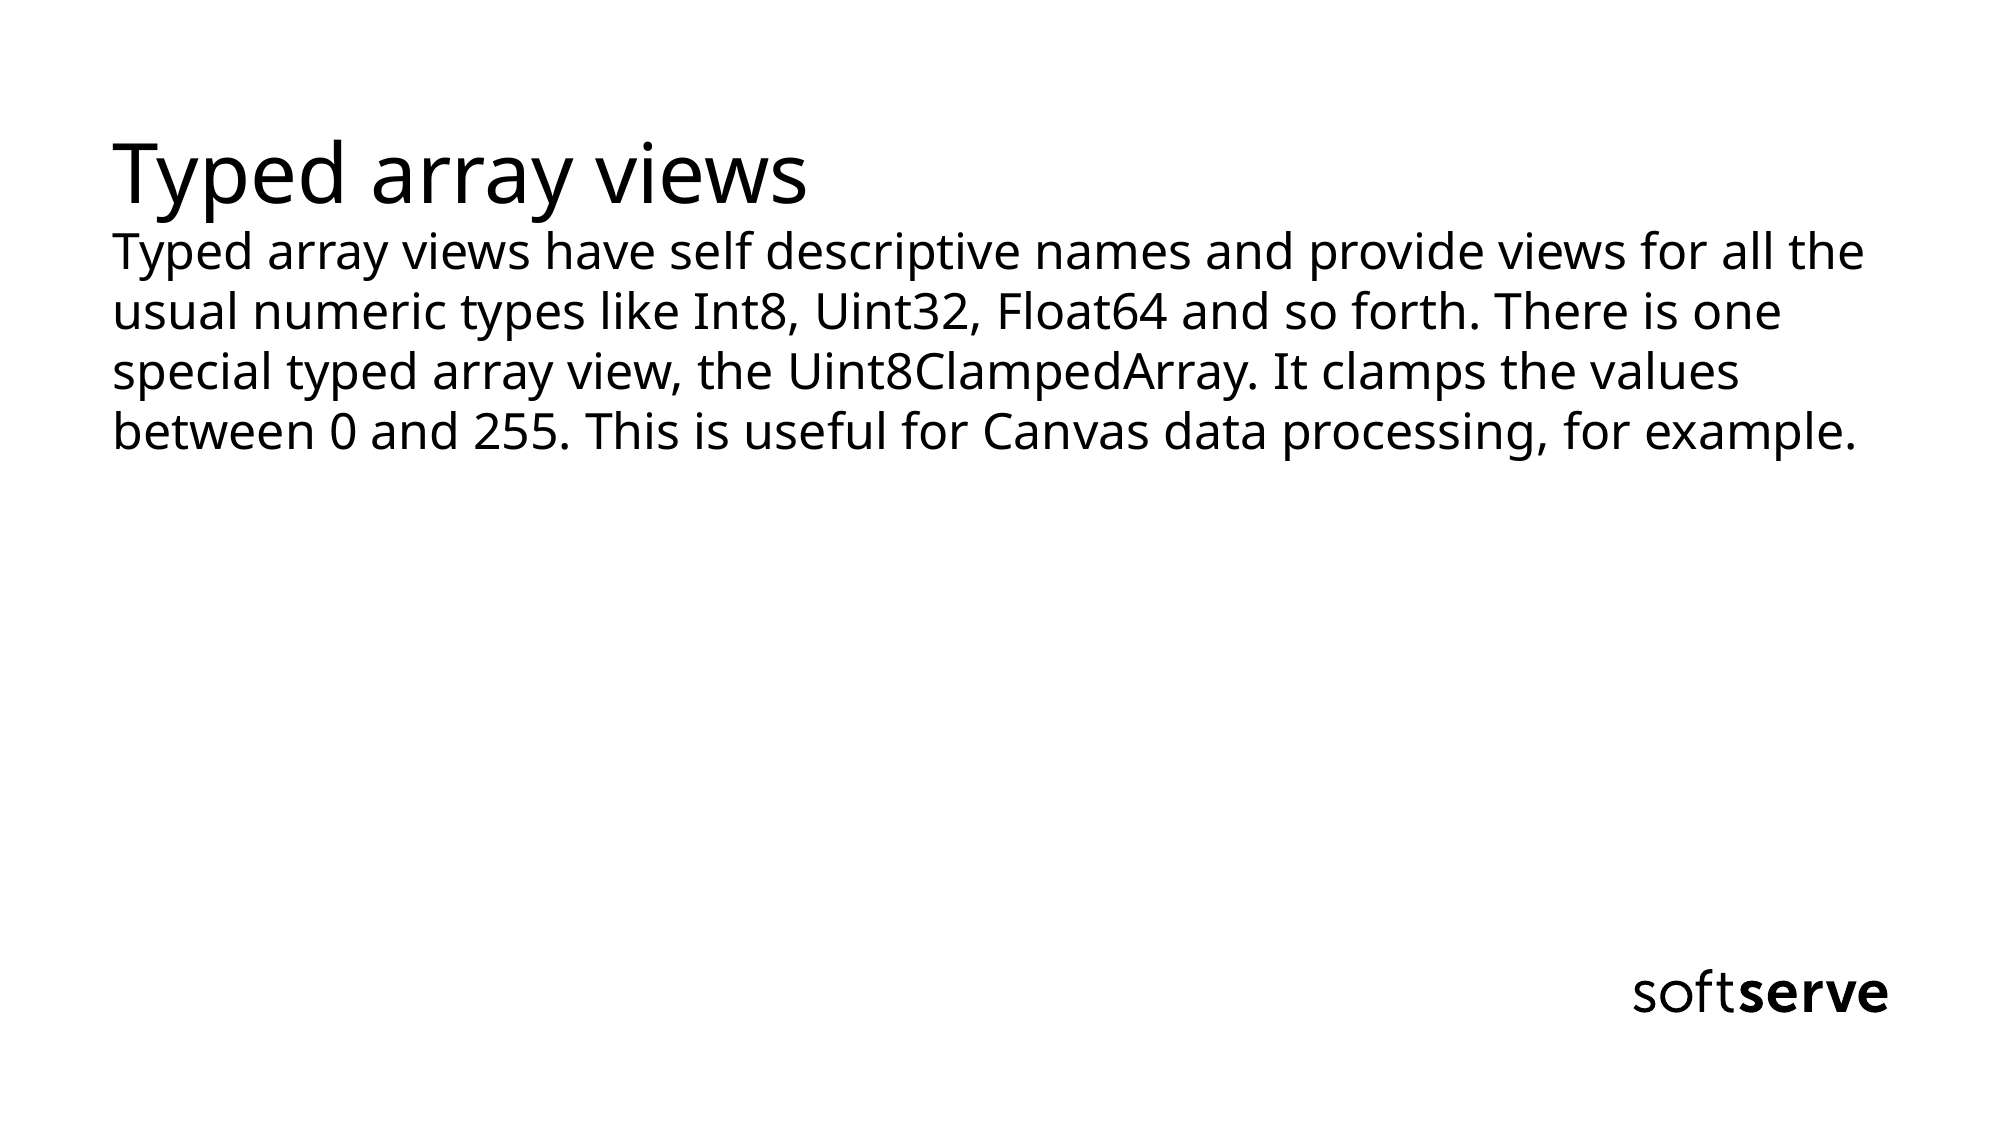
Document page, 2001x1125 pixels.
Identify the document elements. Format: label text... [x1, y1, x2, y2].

title Typed array views Typed array views have self descriptive names and provide views for all the usual numeric types like Int8, Uint32, Float64 and so forth. There is one special typed array view, the Uint8ClampedArray. It clamps the values between 0 and 255. This is useful for Canvas data processing, for example. [112, 112, 1888, 900]
